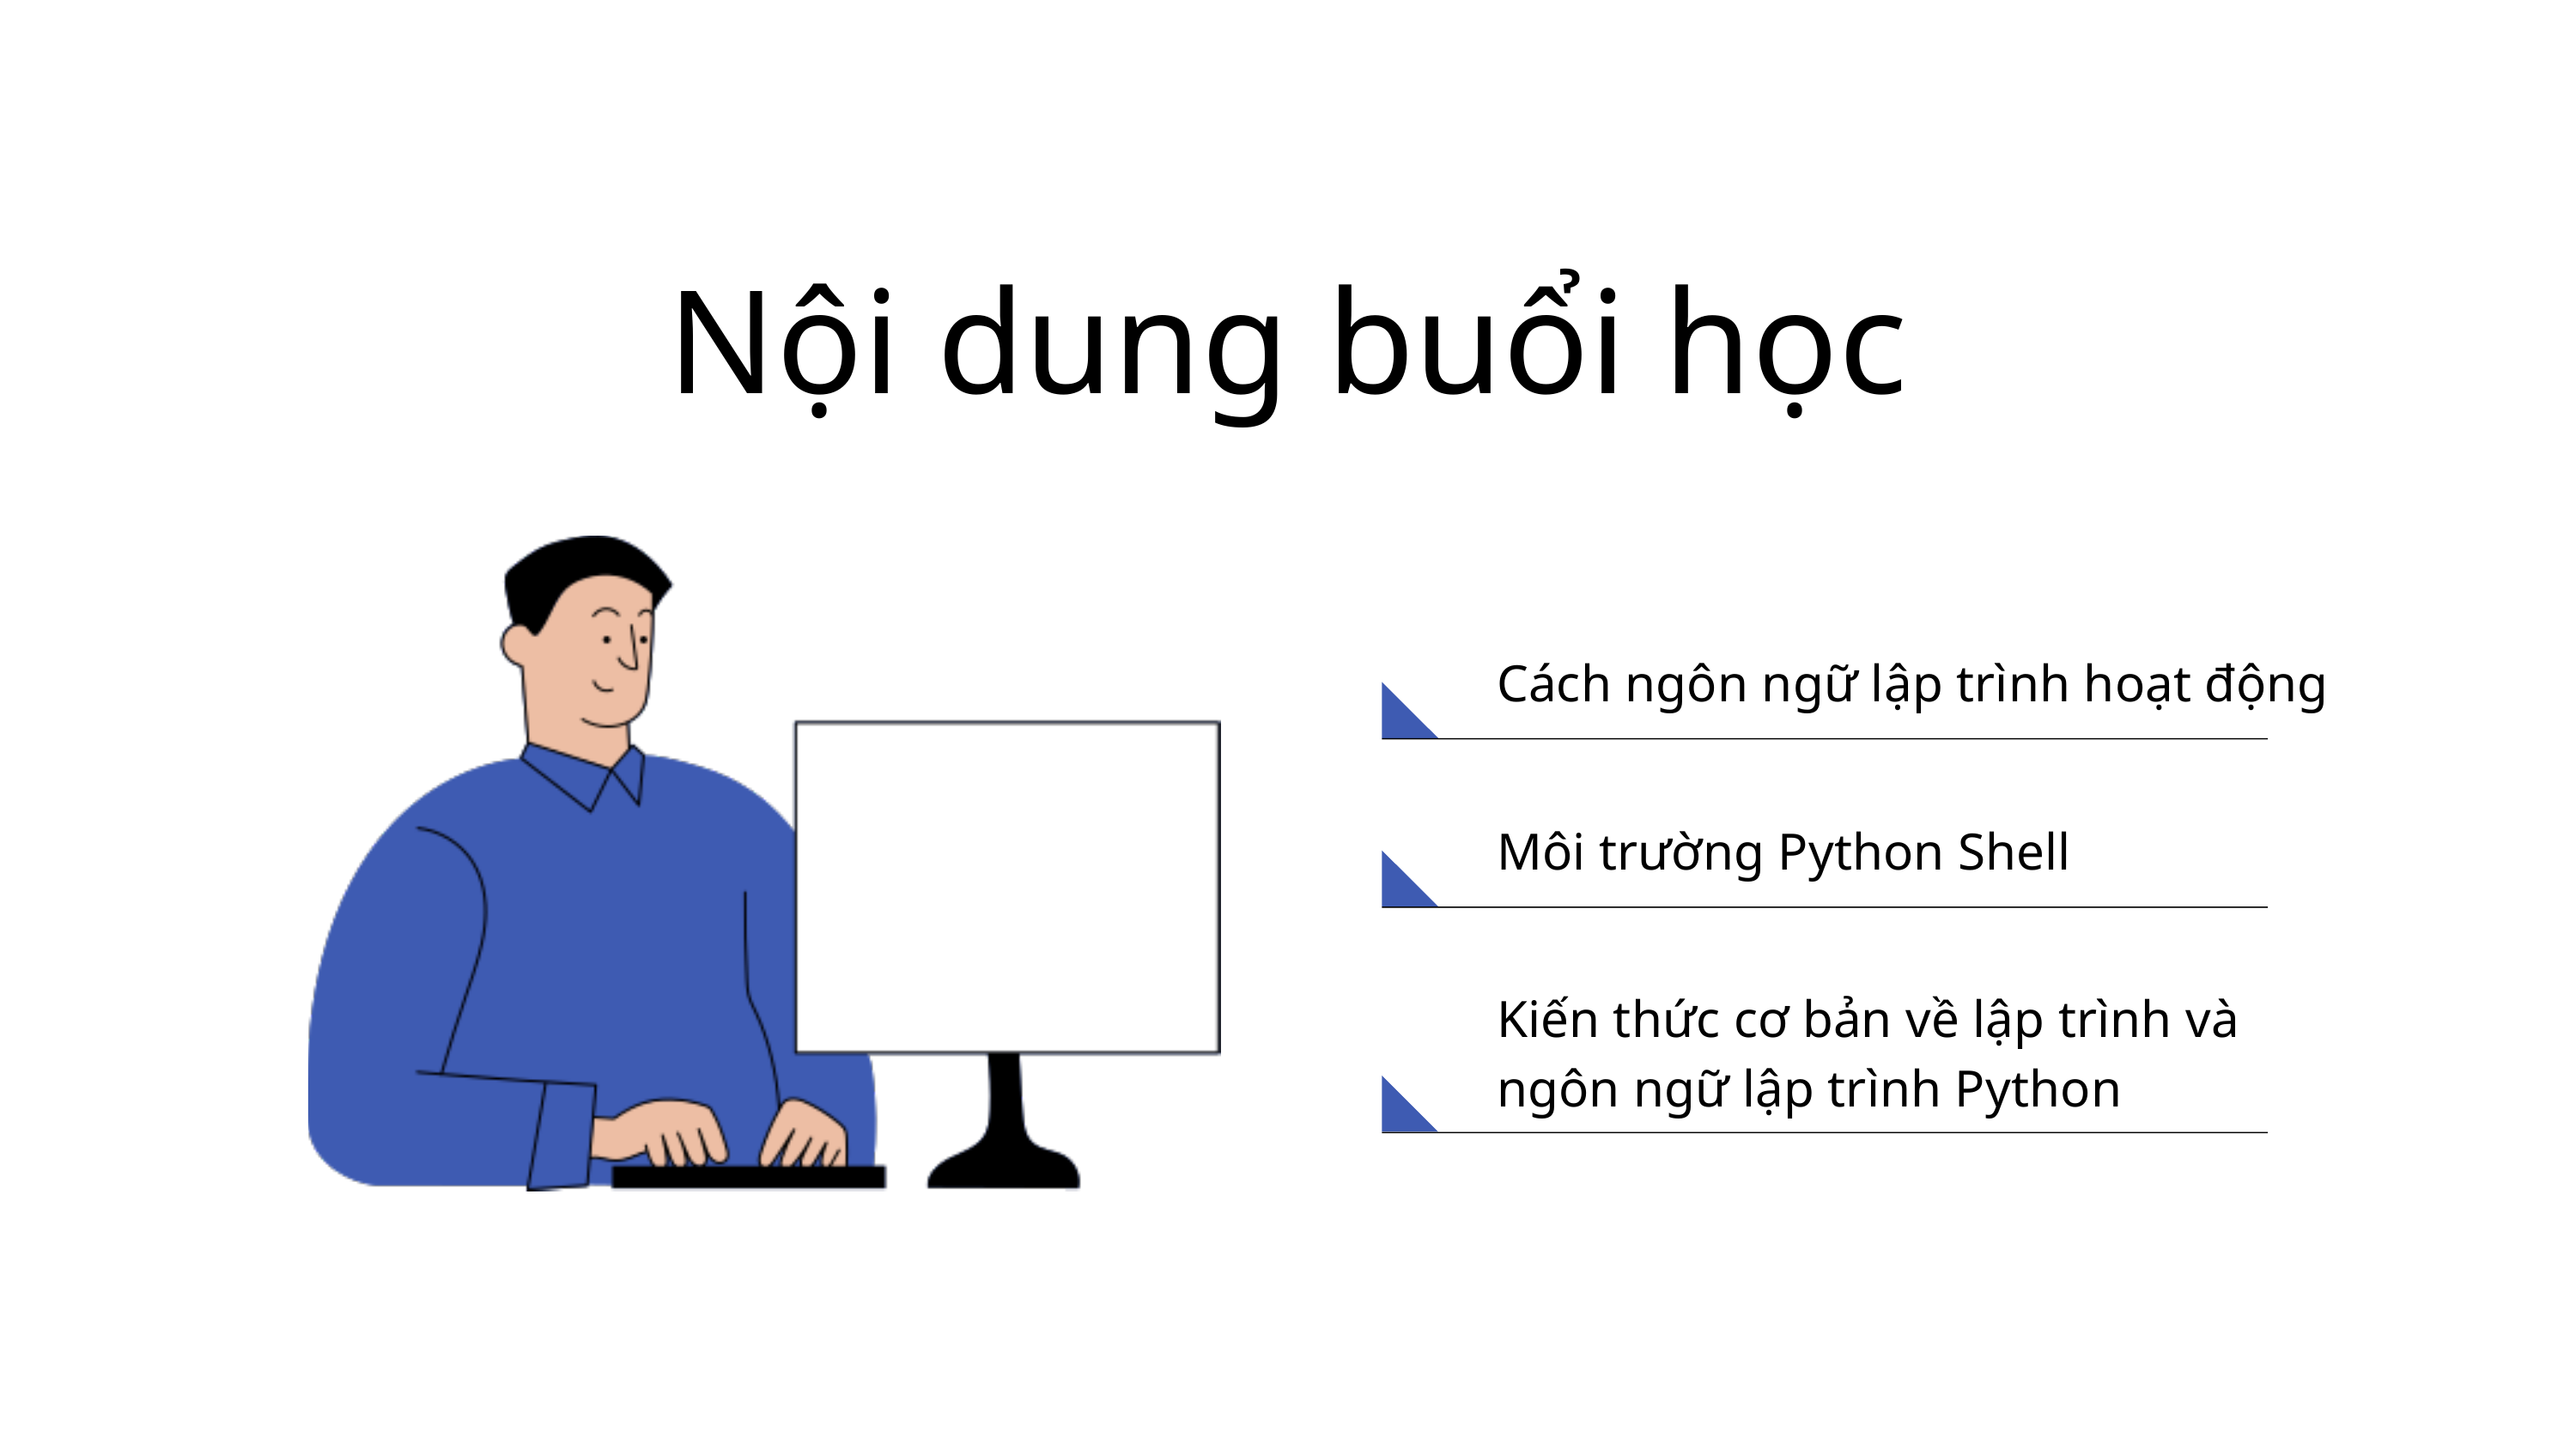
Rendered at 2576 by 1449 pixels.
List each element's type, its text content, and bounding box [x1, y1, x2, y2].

text_box Môi trường Python Shell [1497, 809, 2268, 880]
text_box [307, 536, 1221, 1191]
text_box Cách ngôn ngữ lập trình hoạt động [1497, 641, 2337, 712]
text_box Kiến thức cơ bản về lập trình và ngôn ngữ lập trình Python [1497, 977, 2268, 1118]
text_box Nội dung buổi học [428, 278, 2148, 422]
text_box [1382, 850, 1439, 907]
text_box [1382, 682, 1439, 739]
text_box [1382, 1075, 1439, 1132]
